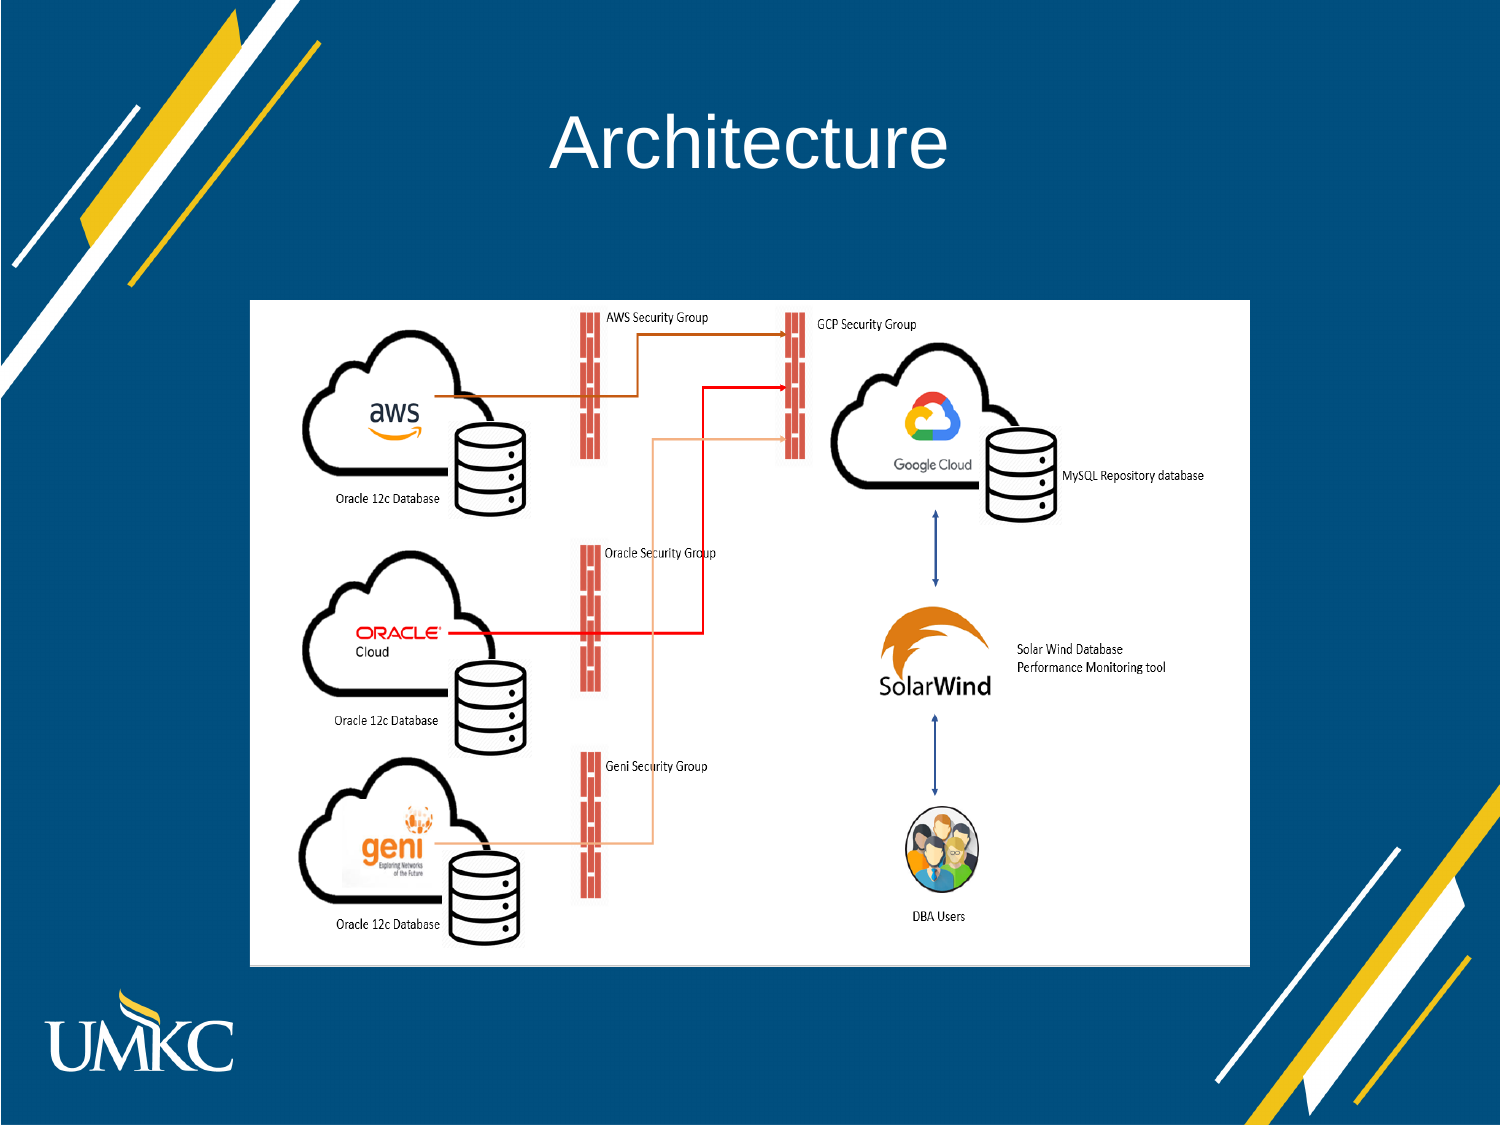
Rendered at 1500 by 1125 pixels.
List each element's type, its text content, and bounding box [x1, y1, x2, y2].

list [75, 262, 1425, 1005]
title Architecture [75, 45, 1425, 233]
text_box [249, 300, 1251, 968]
picture [0, 0, 1500, 1125]
